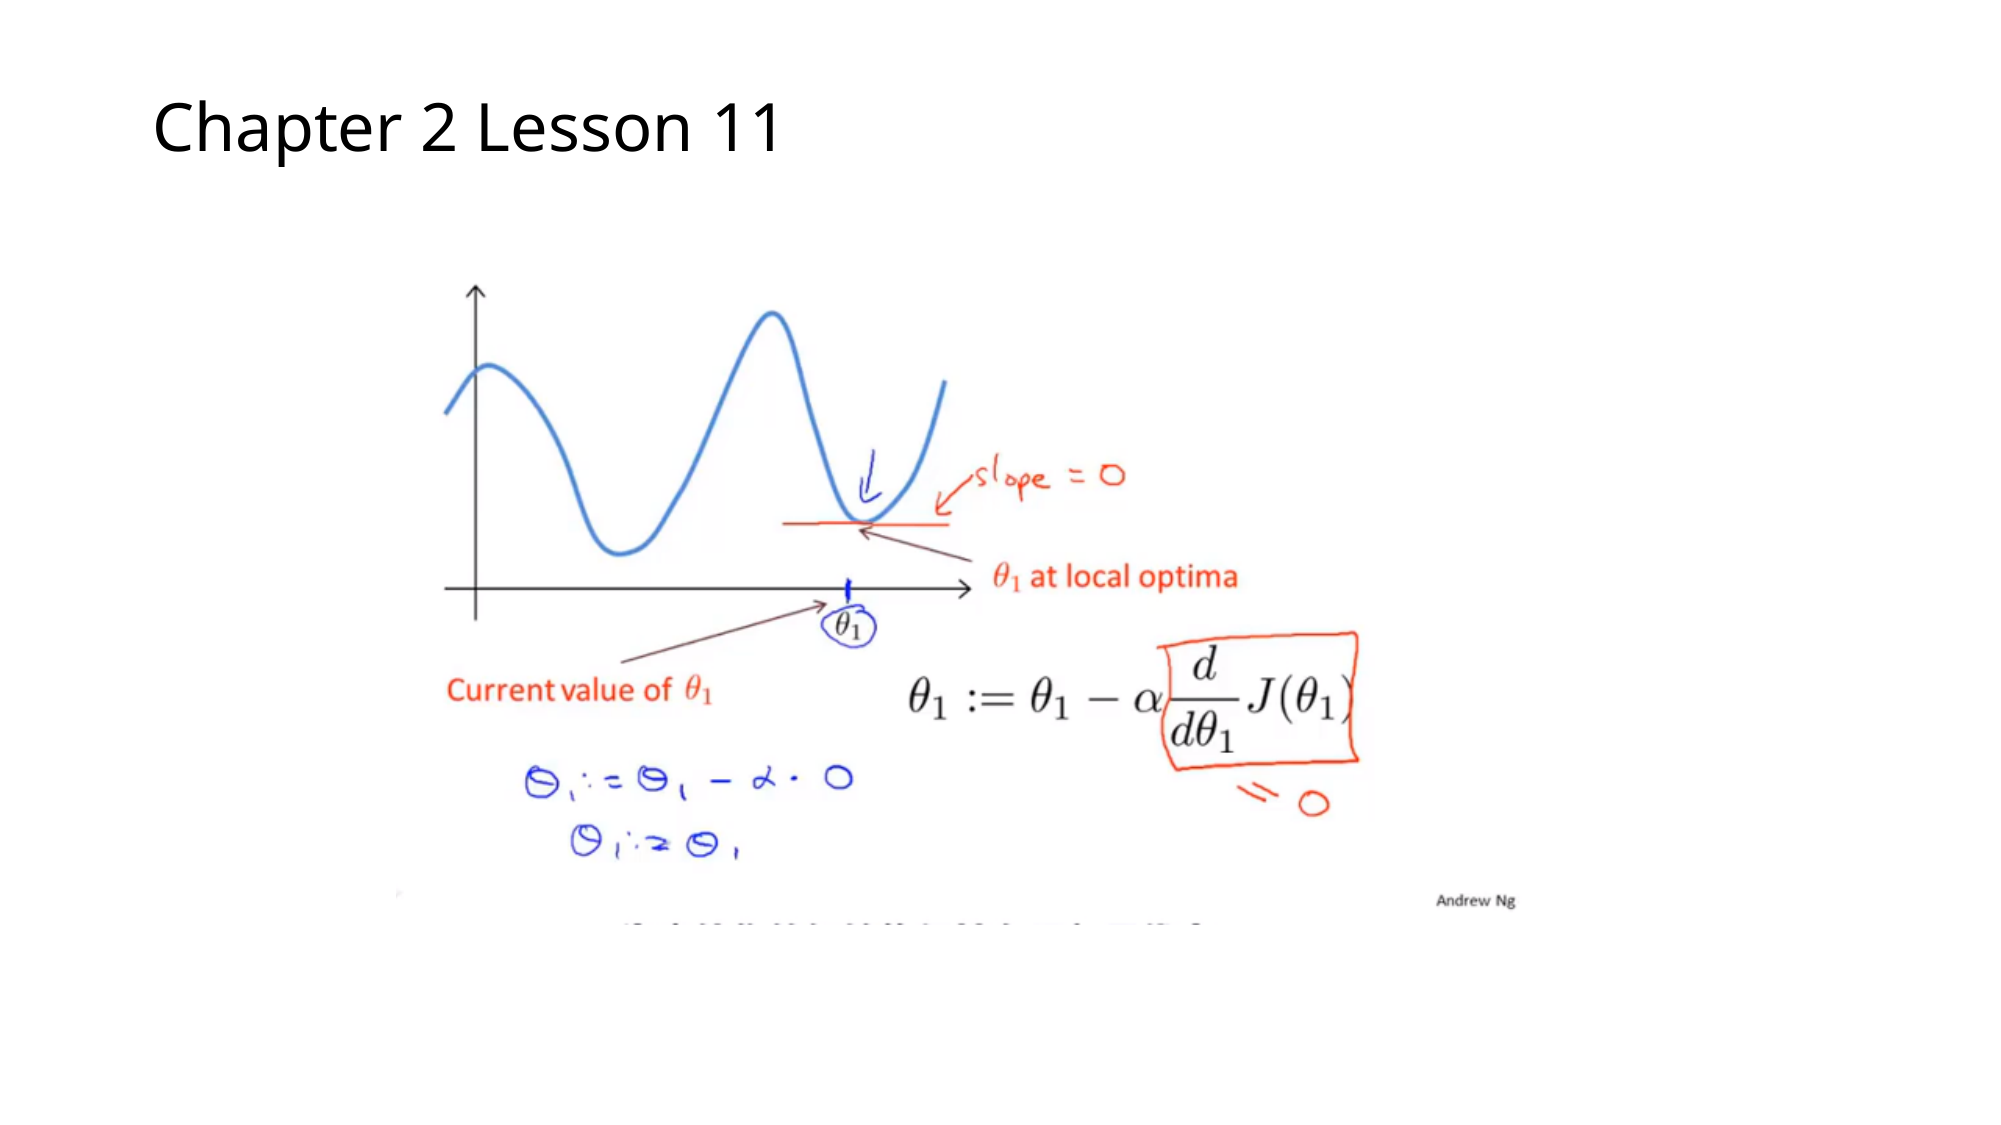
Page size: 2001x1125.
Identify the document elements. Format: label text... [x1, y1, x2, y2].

picture [395, 254, 1543, 925]
text_box Chapter 2 Lesson 11 [137, 77, 1802, 223]
